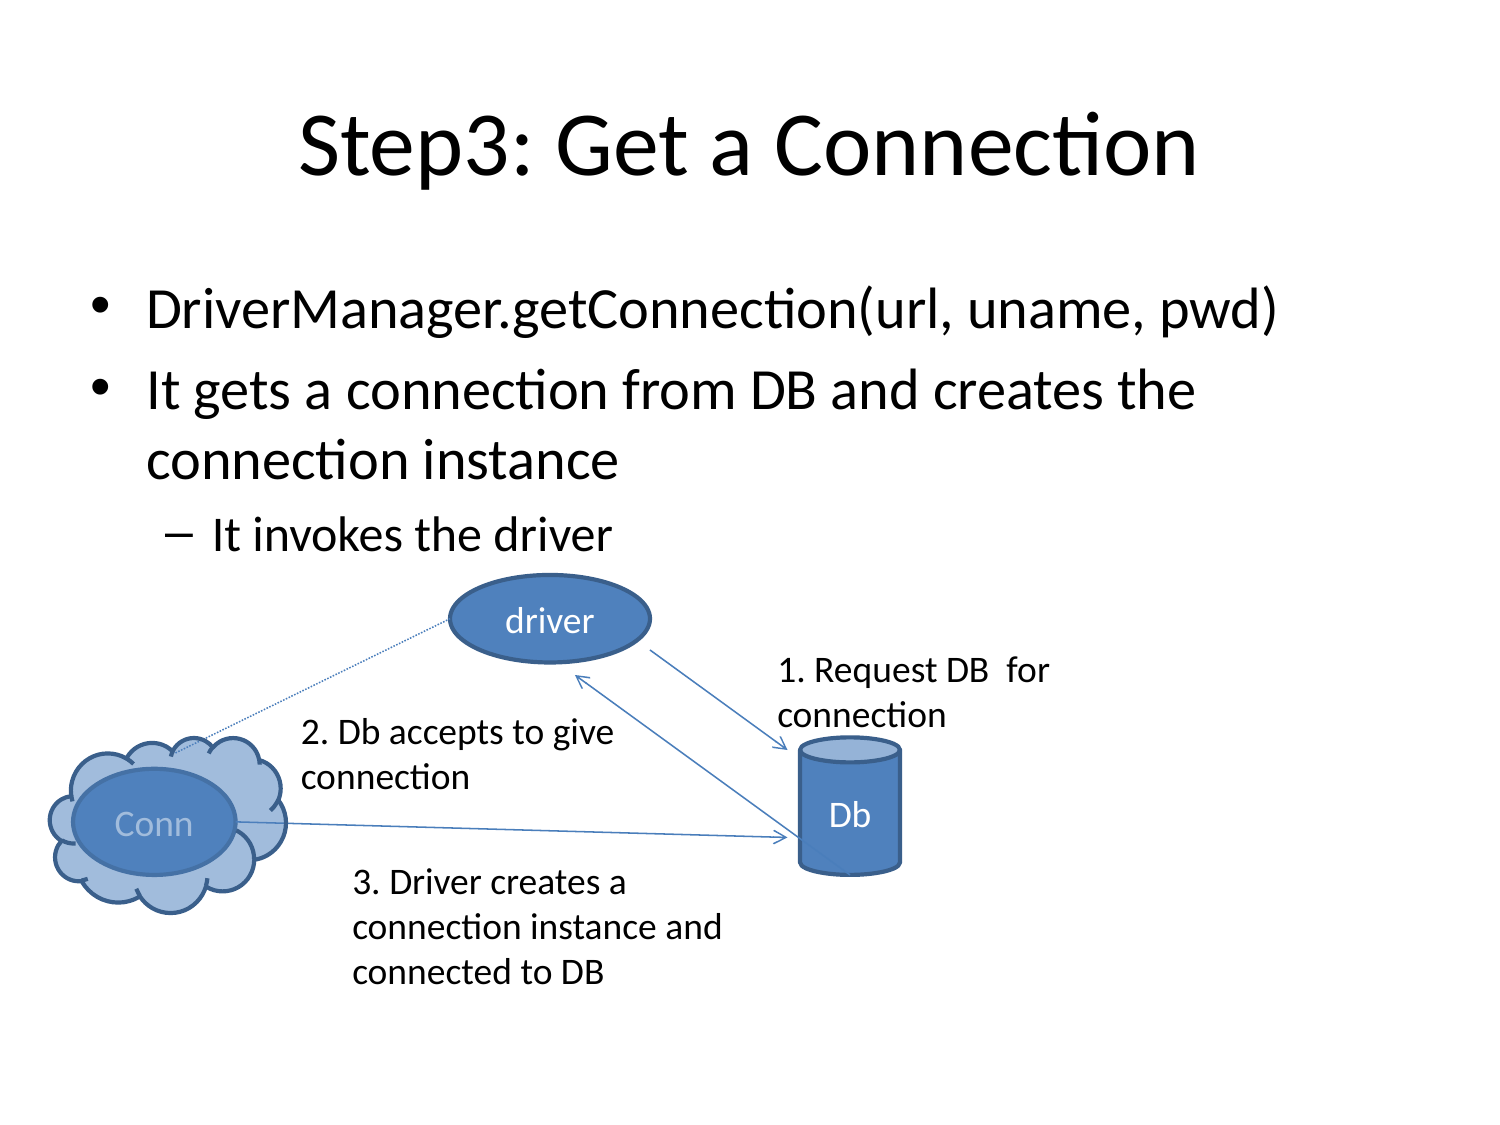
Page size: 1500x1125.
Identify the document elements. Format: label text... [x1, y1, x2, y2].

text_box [649, 649, 788, 673]
text_box 3. Driver creates a connection instance and connected to DB [337, 849, 788, 1000]
text_box driver [447, 572, 653, 665]
title Step3: Get a Connection [75, 45, 1425, 233]
text_box 2. Db accepts to give connection [286, 700, 569, 805]
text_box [574, 674, 801, 807]
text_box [174, 618, 451, 754]
text_box [47, 740, 288, 916]
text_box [235, 821, 788, 838]
text_box Db [797, 743, 903, 877]
text_box 1. Request DB for connection [762, 637, 1088, 743]
list DriverManager.getConnection(url, uname, pwd) It gets a connection from DB and creates the connection instance It invokes the driver [75, 262, 1425, 1005]
